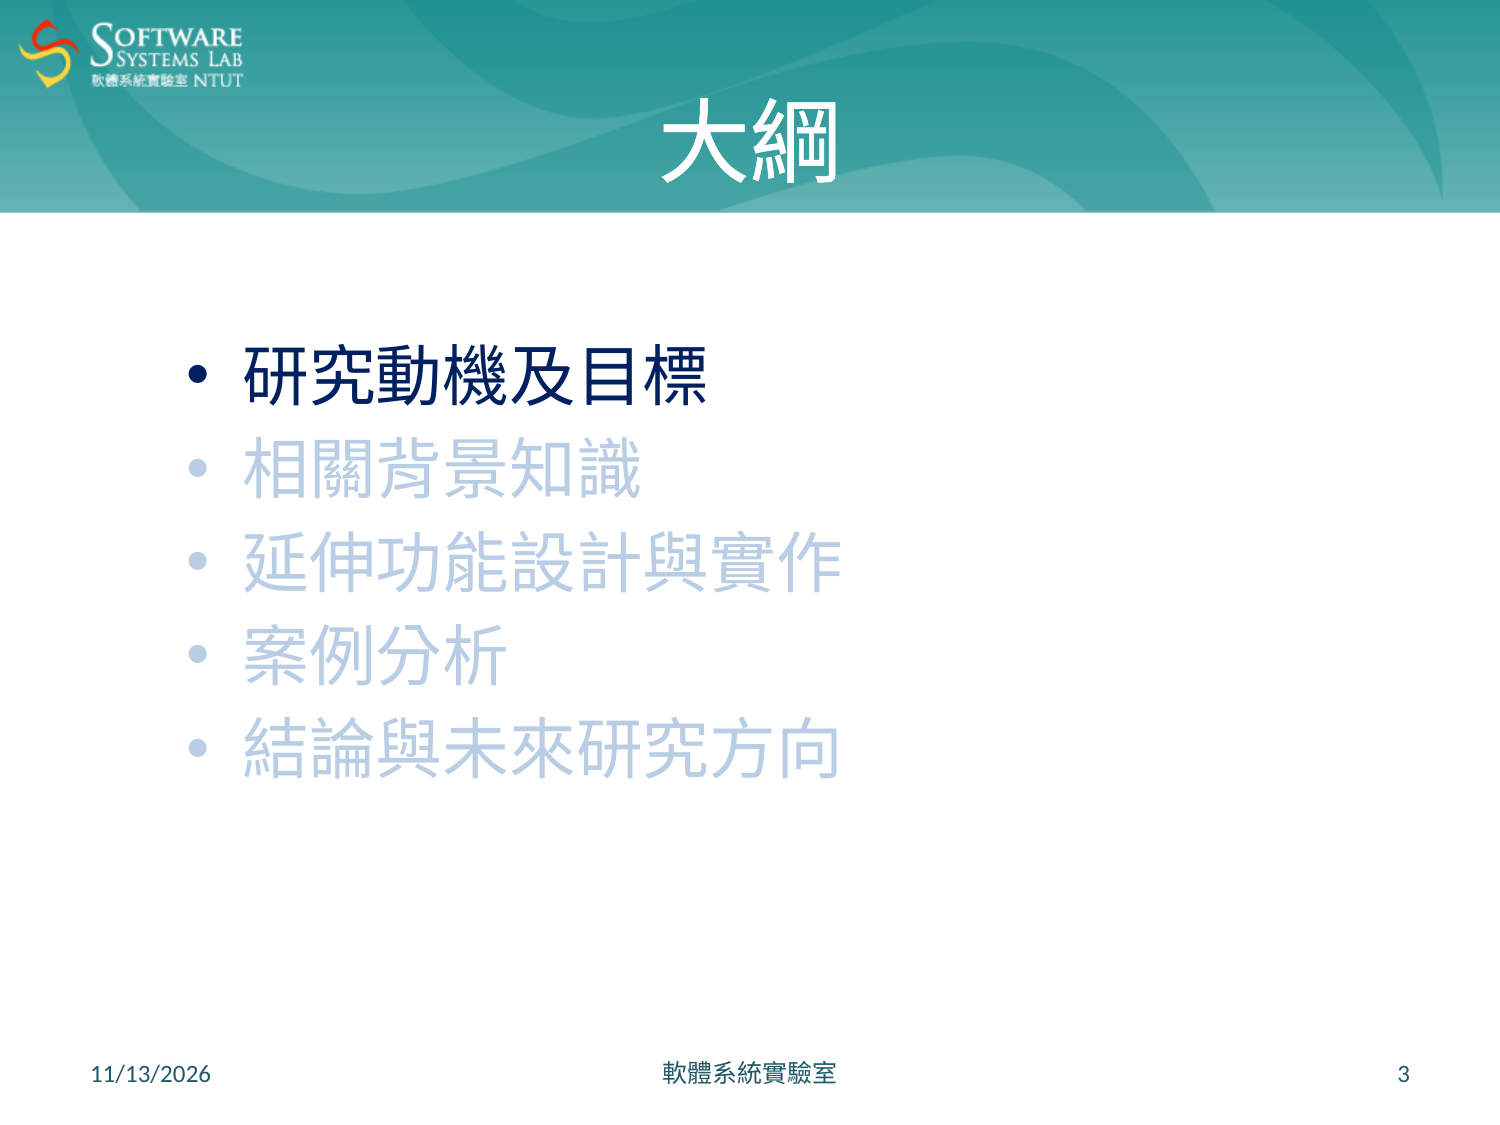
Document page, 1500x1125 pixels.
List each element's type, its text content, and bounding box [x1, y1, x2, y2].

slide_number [75, 1042, 425, 1103]
picture [0, 0, 1500, 1125]
slide_number 3 [1074, 1042, 1425, 1103]
list 研究動機及目標 相關背景知識 延伸功能設計與實作 案例分析 結論與未來研究方向 [171, 326, 1282, 1059]
footer 軟體系統實驗室 [512, 1042, 988, 1103]
title 大綱 [74, 44, 1426, 233]
